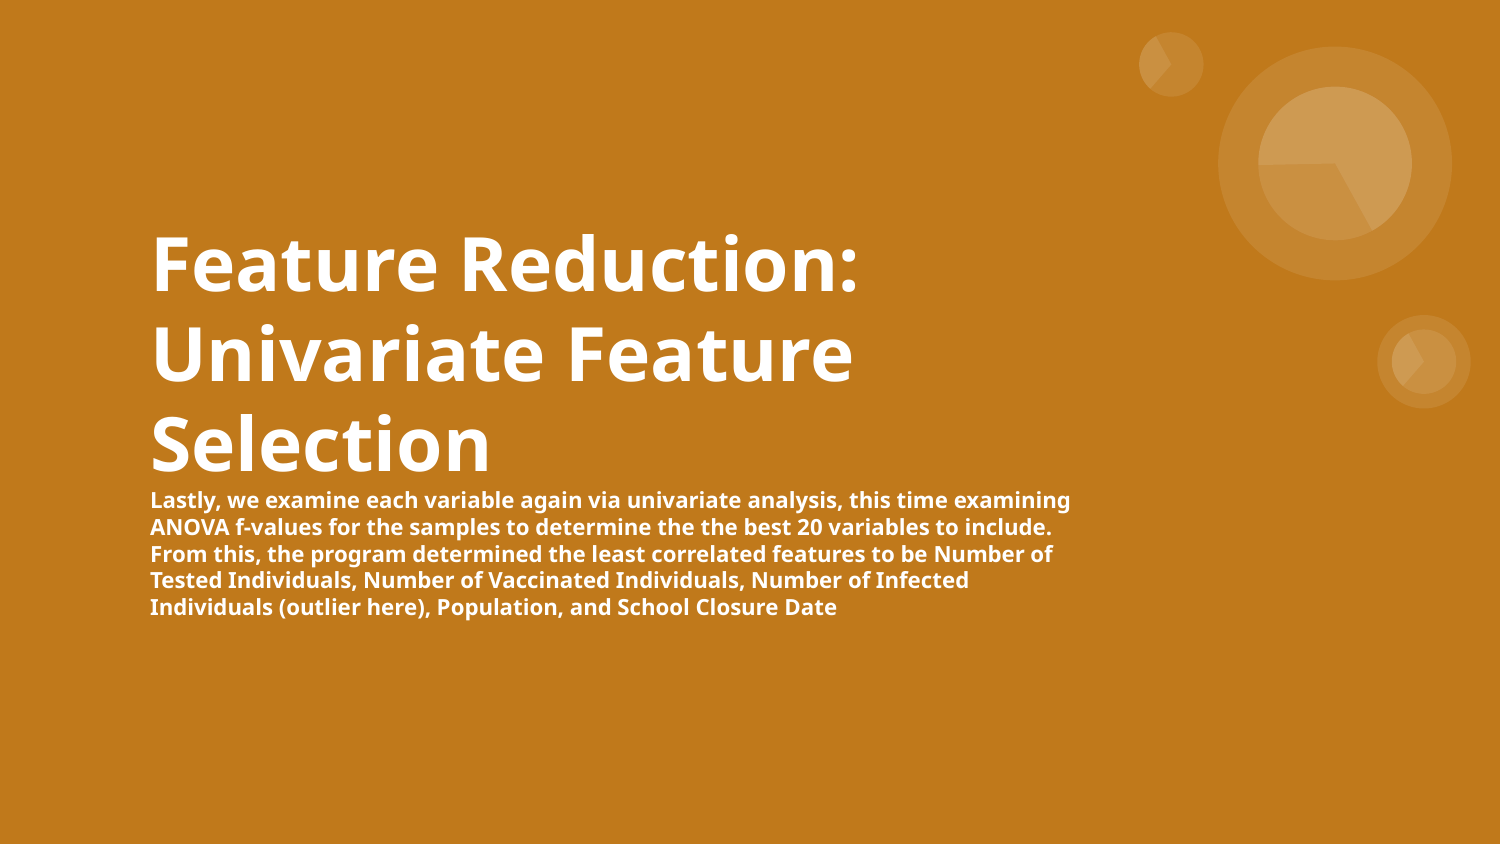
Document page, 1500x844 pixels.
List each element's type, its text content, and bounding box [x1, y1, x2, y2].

title Feature Reduction: Univariate Feature Selection Lastly, we examine each variable again via univariate analysis, this time examining ANOVA f-values for the samples to determine the the best 20 variables to include. From this, the program determined the least correlated features to be Number of Tested Individuals, Number of Vaccinated Individuals, Number of Infected Individuals (outlier here), Population, and School Closure Date [135, 125, 1097, 712]
